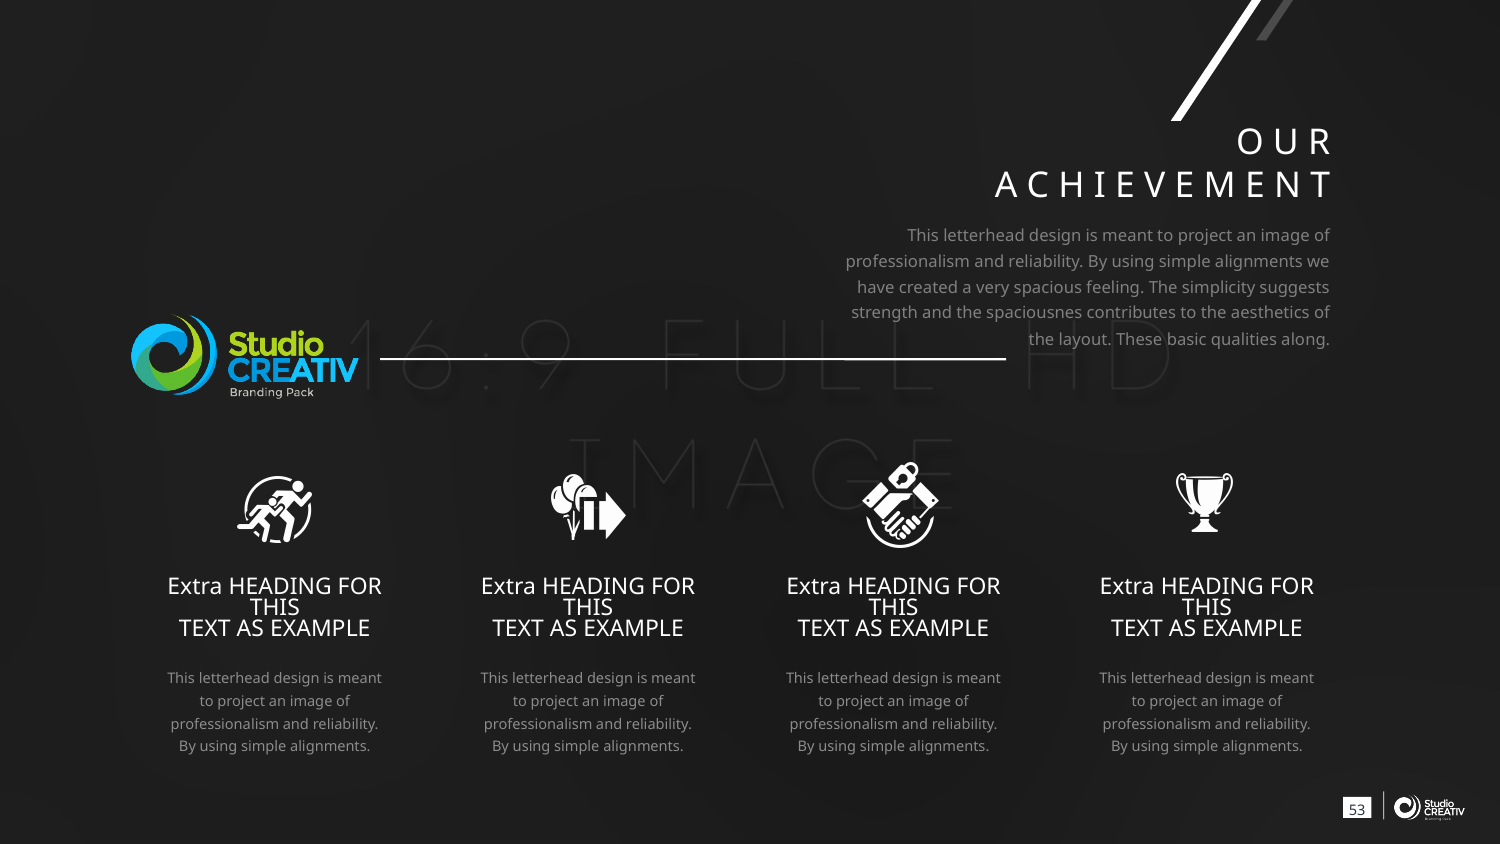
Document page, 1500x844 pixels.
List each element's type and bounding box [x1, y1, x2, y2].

text_box [1339, 791, 1466, 821]
text_box [1170, 0, 1295, 122]
text_box [474, 569, 703, 755]
text_box [160, 569, 389, 755]
picture [0, 0, 1500, 844]
text_box [779, 569, 1008, 755]
text_box [1092, 569, 1321, 755]
